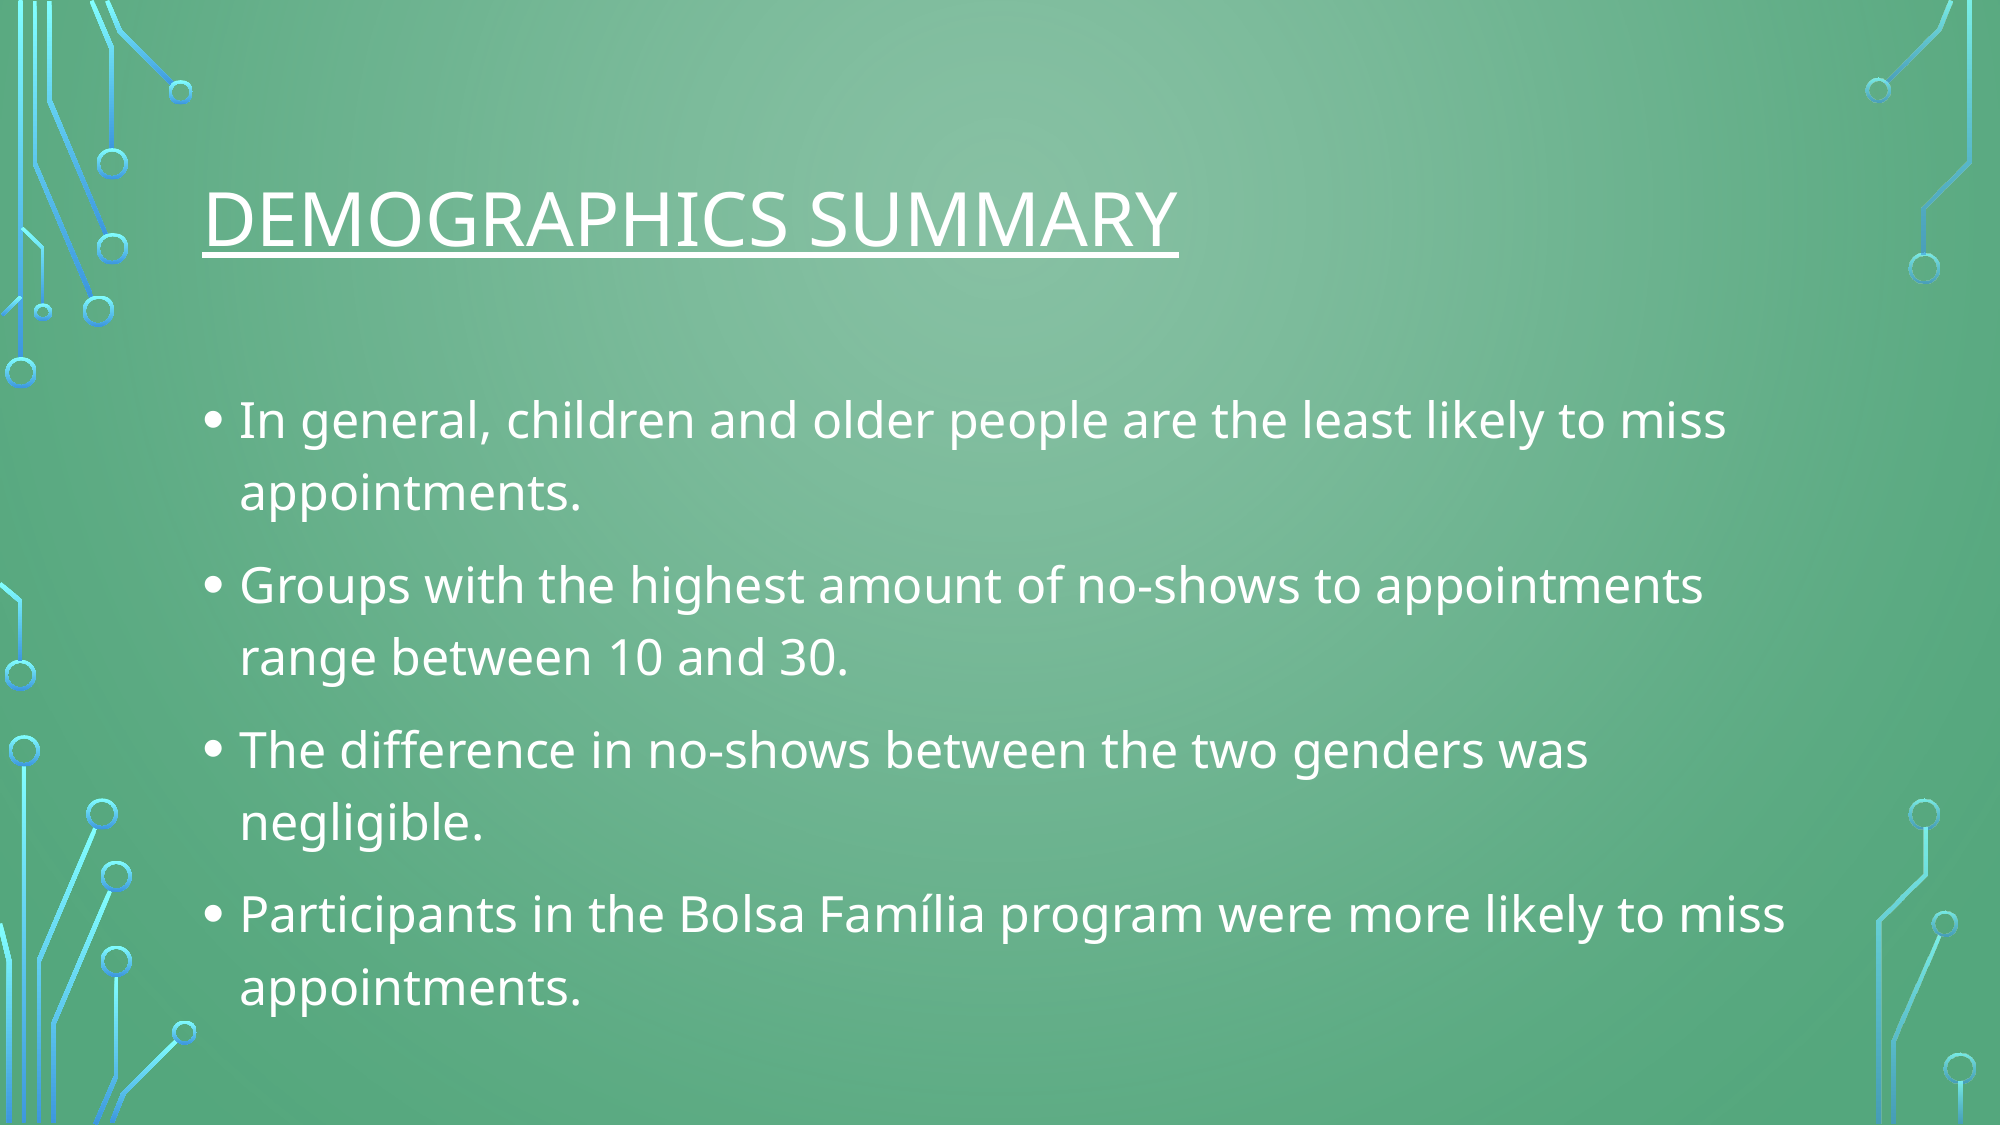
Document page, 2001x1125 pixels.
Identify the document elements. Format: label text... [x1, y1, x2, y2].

title Demographics summary [187, 101, 1813, 344]
list In general, children and older people are the least likely to miss appointments. Groups with the highest amount of no-shows to appointments range between 10 and 30. The difference in no-shows between the two genders was negligible. Participants in the Bolsa Família program were more likely to miss appointments. [187, 369, 1813, 950]
